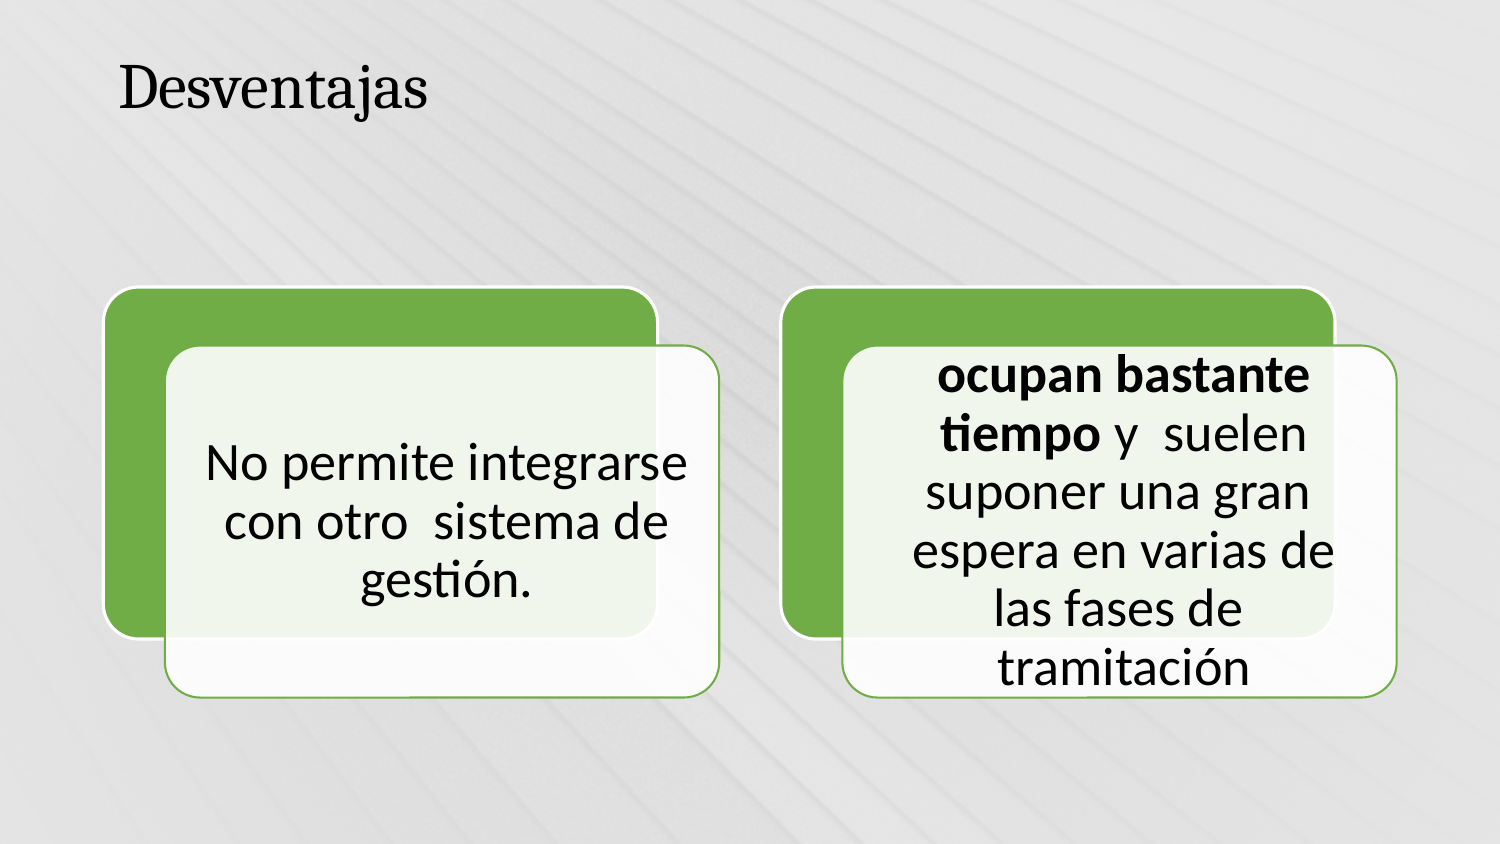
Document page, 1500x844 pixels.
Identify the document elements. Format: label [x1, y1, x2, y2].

picture [0, 0, 1500, 844]
list [103, 224, 1397, 760]
